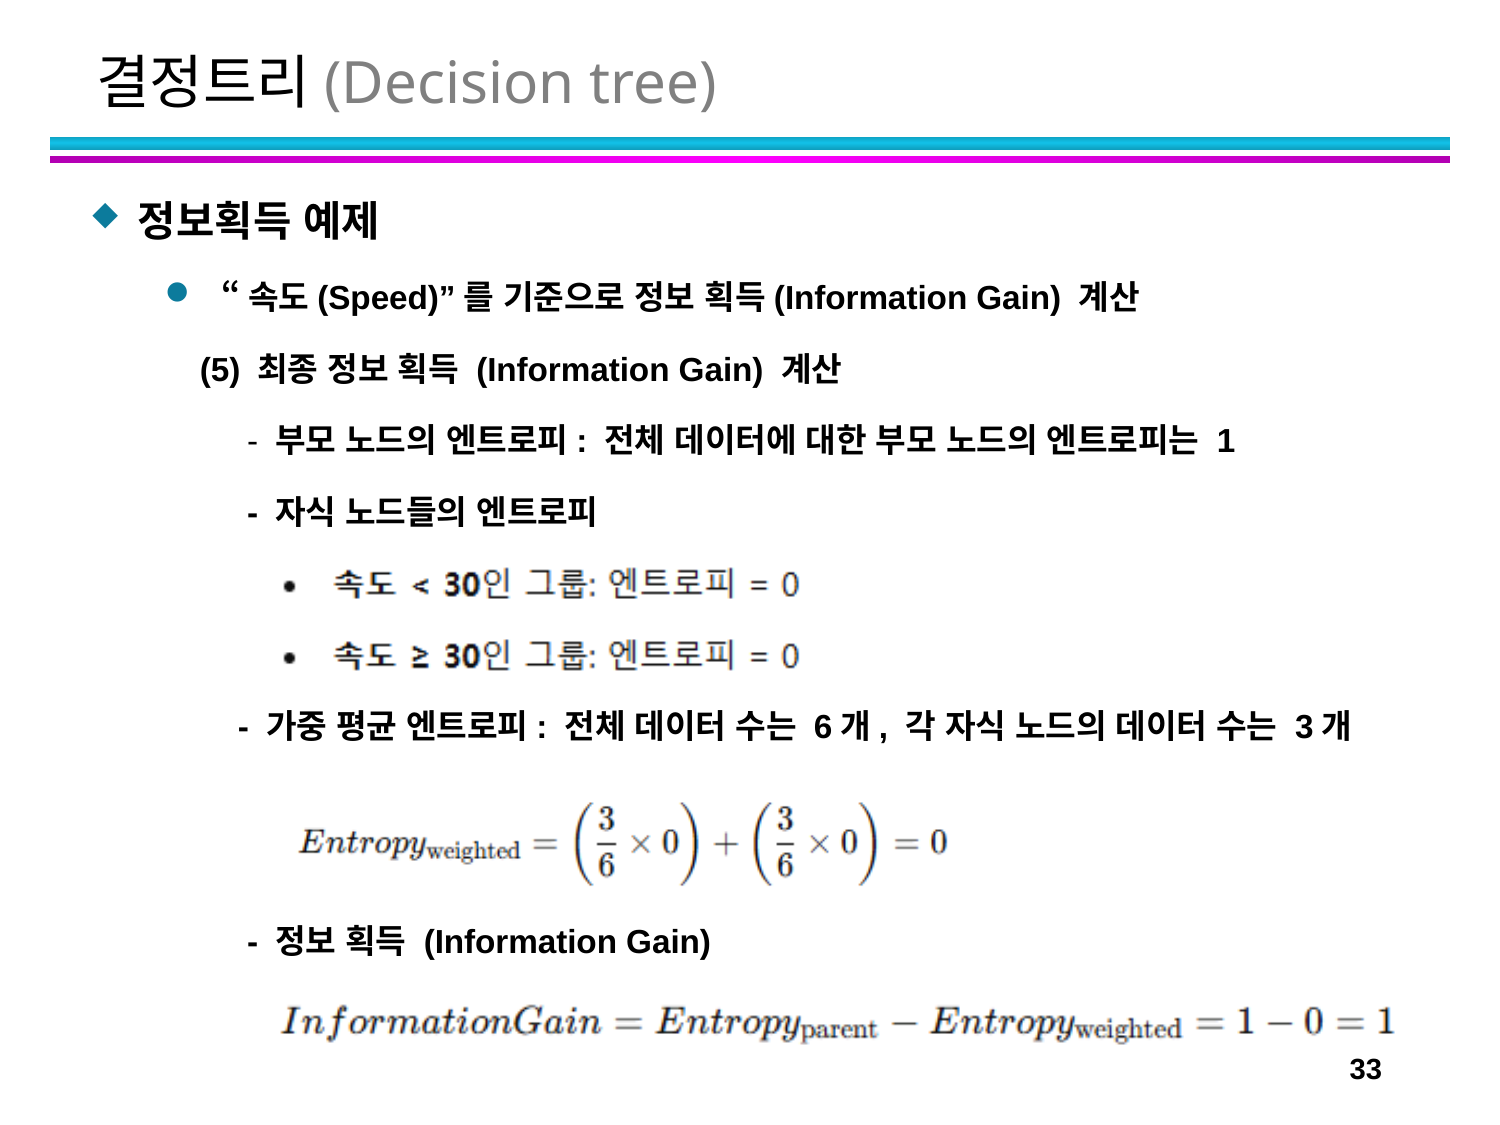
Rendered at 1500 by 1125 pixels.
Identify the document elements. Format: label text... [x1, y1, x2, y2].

picture [284, 774, 953, 888]
text_box 33 [1059, 1075, 1397, 1103]
text_box 정보획득 예제 “속도(Speed)”를 기준으로 정보 획득(Information Gain) 계산 (5) 최종 정보 획득 (Information Gain) 계산 - 부모 노드의 엔트로피: 전체 데이터에 대한 부모 노드의 엔트로피는 1 - 자식 노드들의 엔트로피 - 가중 평균 엔트로피: 전체 데이터 수는 6개, 각 자식 노드의 데이터 수는 3개 - 정보 획득 (Information Gain) [75, 162, 1456, 1075]
picture [261, 549, 838, 688]
picture [262, 962, 1410, 1059]
